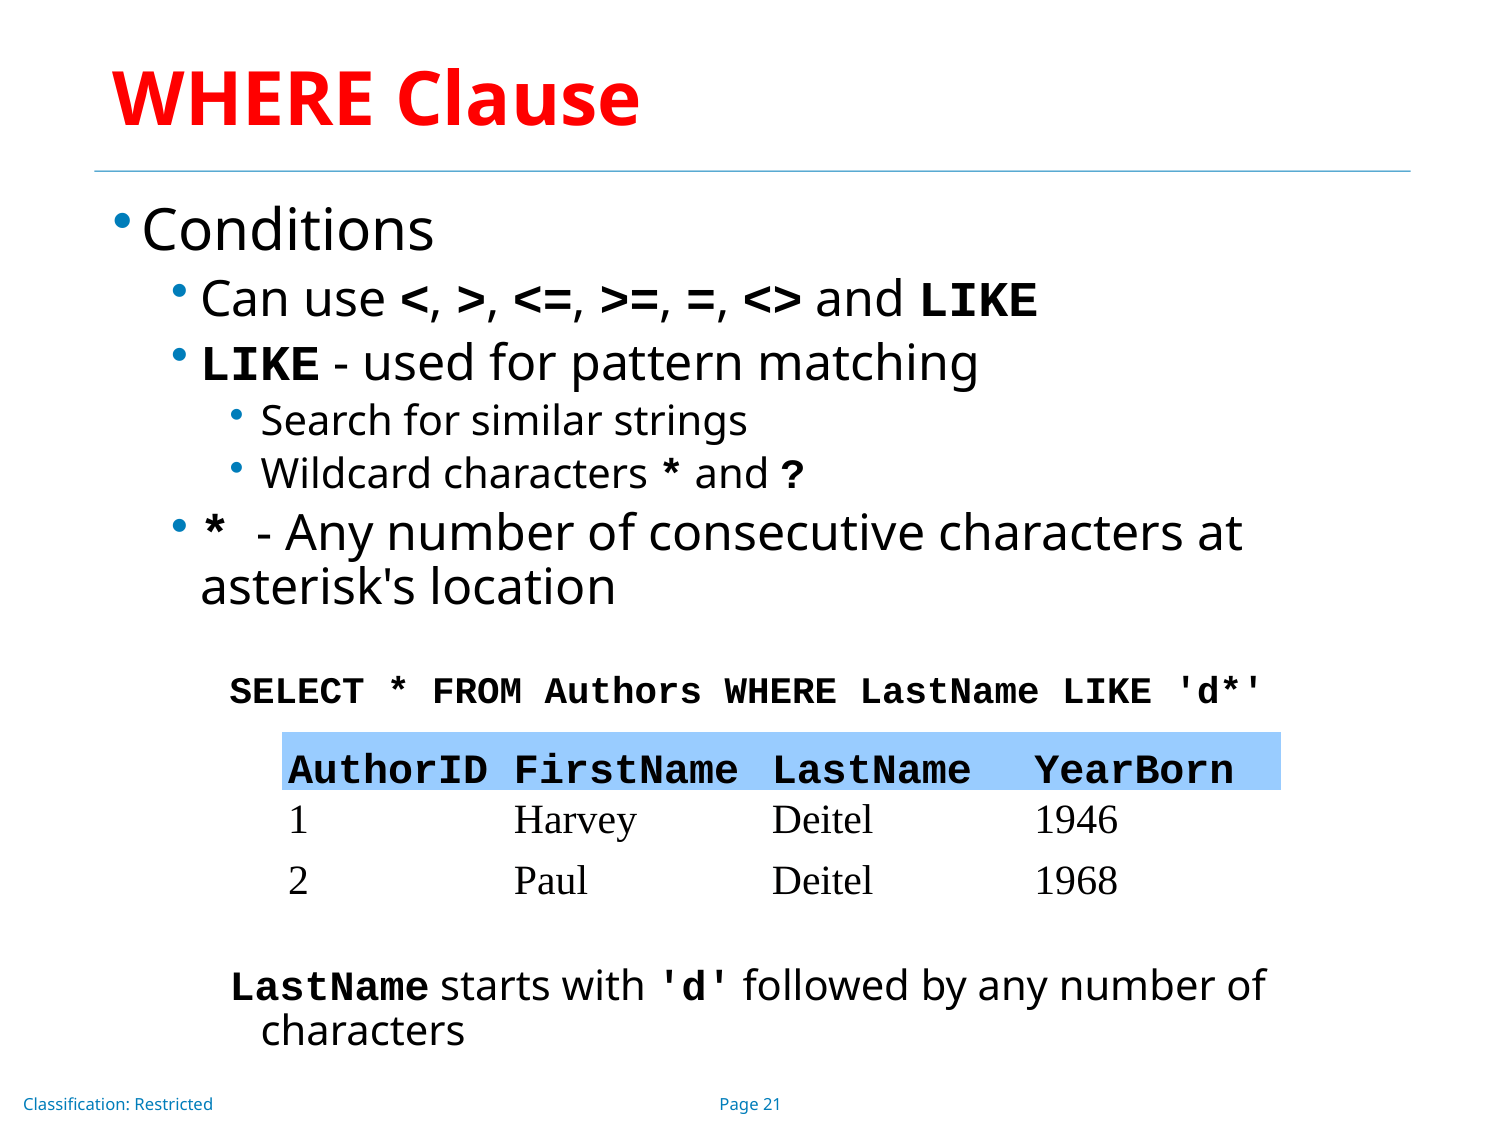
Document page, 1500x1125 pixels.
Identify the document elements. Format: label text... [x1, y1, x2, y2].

list Conditions Can use <, >, <=, >=, =, <> and LIKE LIKE - used for pattern matching Search for similar strings Wildcard characters * and ? * - Any number of consecutive characters at asterisk's location SELECT * FROM Authors WHERE LastName LIKE 'd*' LastName starts with 'd' followed by any number of characters [112, 199, 1463, 1063]
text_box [266, 705, 1300, 988]
title WHERE Clause [112, 49, 1388, 163]
